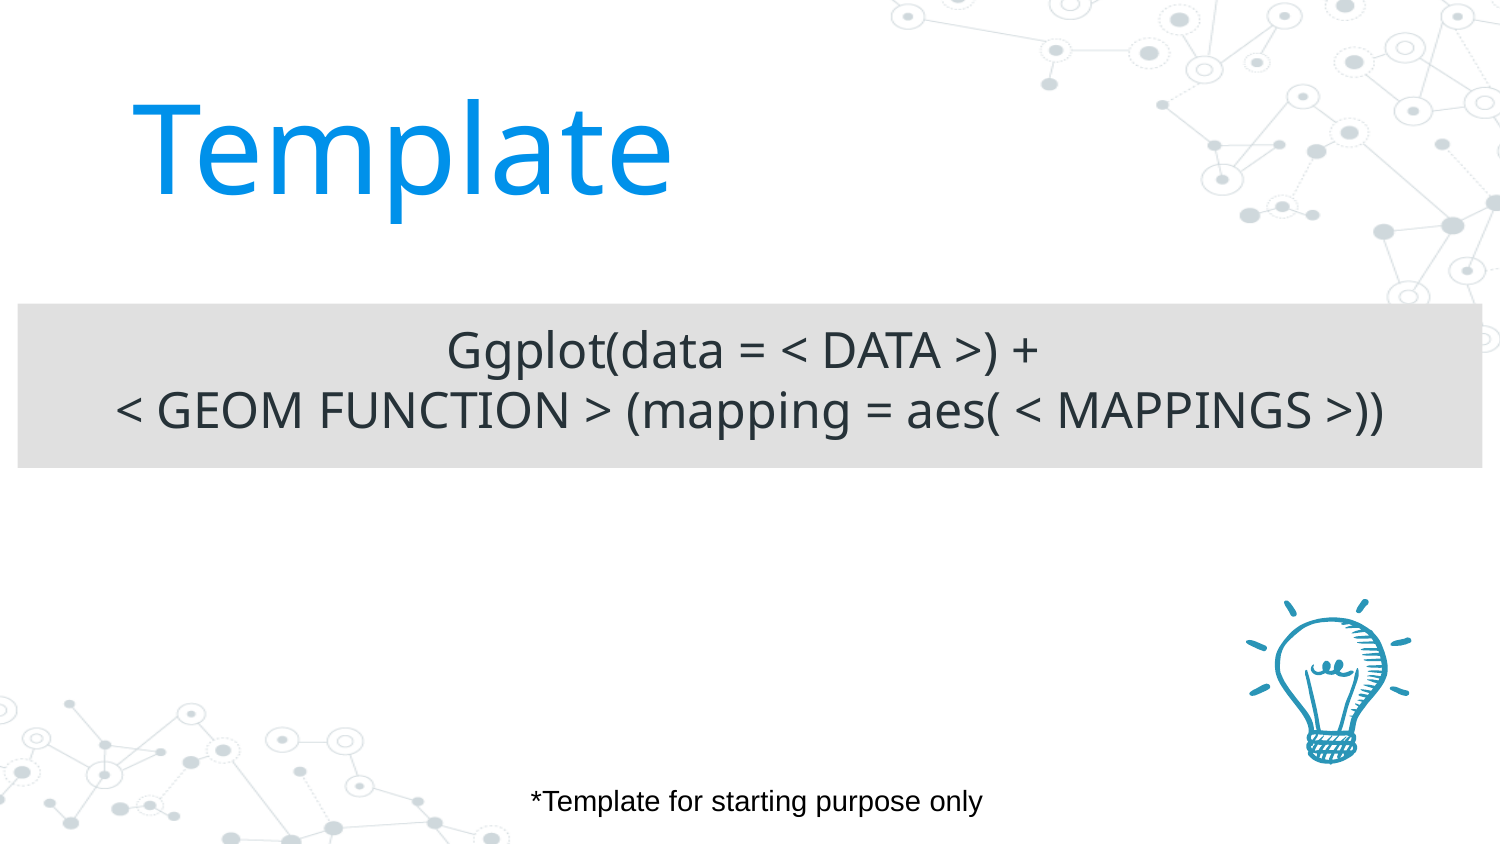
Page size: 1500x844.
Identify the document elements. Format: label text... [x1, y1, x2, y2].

text_box [1246, 639, 1267, 652]
title Template [0, 54, 809, 245]
text_box [1274, 617, 1388, 765]
text_box [1389, 686, 1410, 696]
text_box [1249, 683, 1271, 696]
text_box [1284, 600, 1297, 617]
subtitle Ggplot(data = < DATA >) + < GEOM FUNCTION > (mapping = aes( < MAPPINGS >)) [17, 303, 1483, 468]
picture [0, 0, 1500, 844]
text_box [1355, 599, 1369, 614]
text_box [1390, 637, 1412, 646]
text_box *Template for starting purpose only [515, 774, 999, 825]
